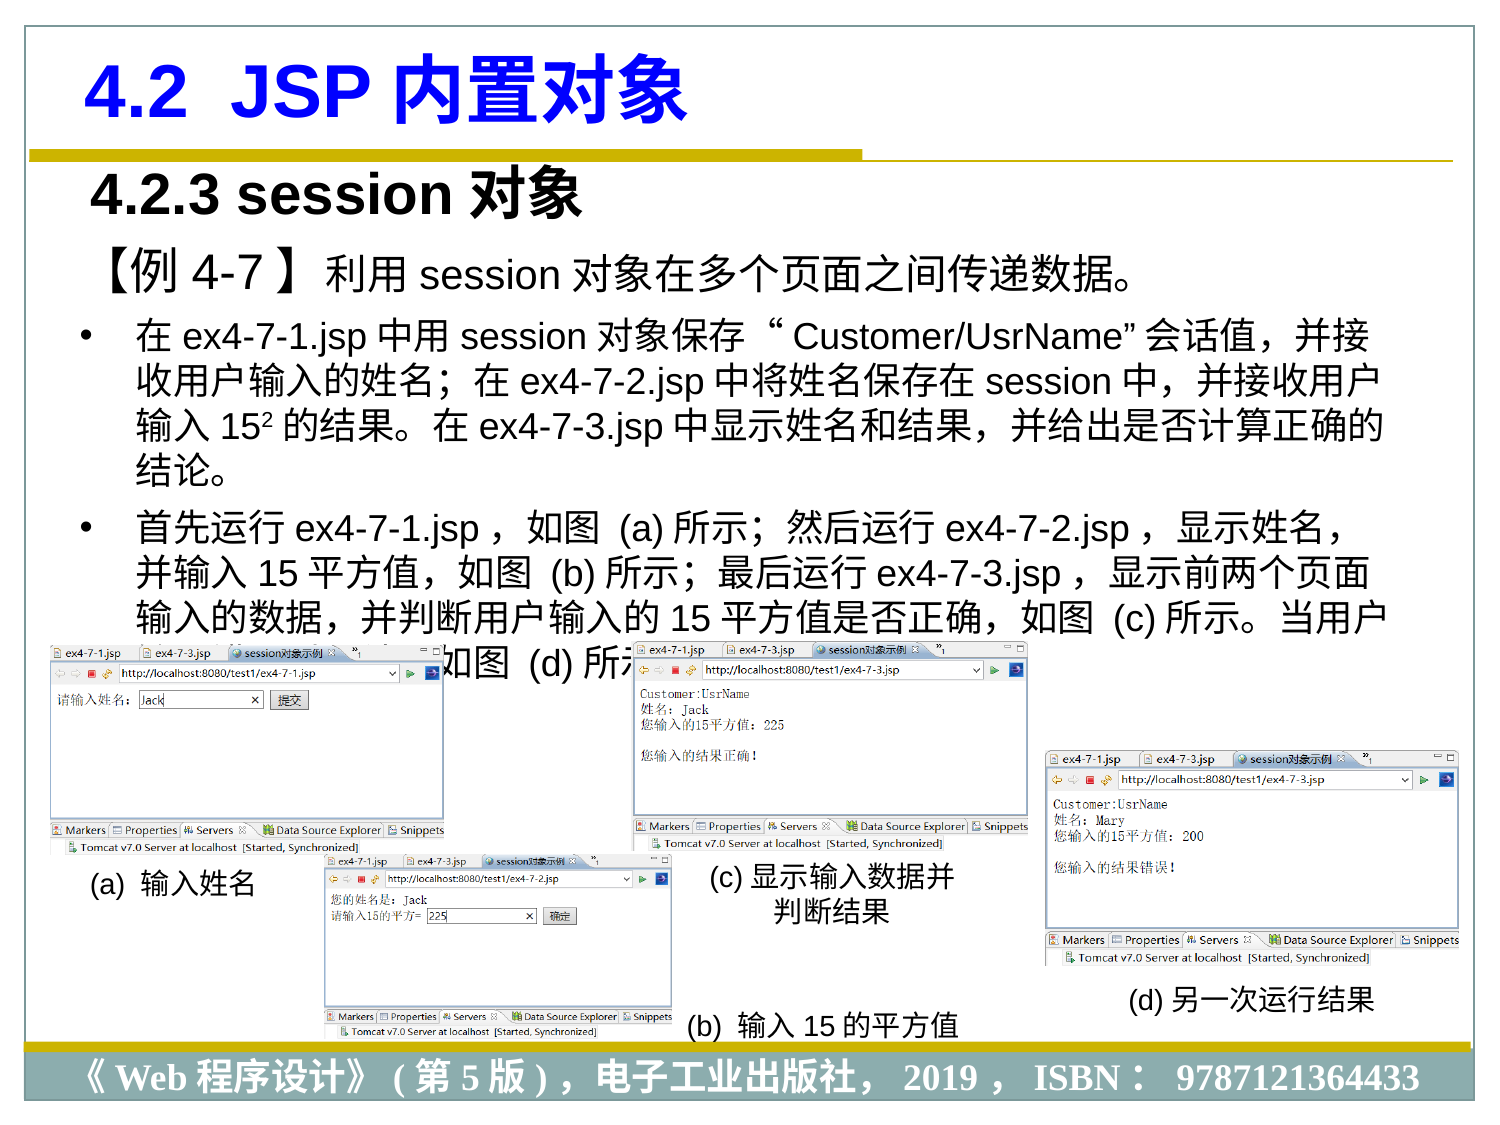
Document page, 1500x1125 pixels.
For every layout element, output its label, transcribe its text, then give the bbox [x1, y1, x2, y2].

picture [49, 645, 673, 1040]
picture [631, 641, 1029, 852]
text_box 4.2.3 session对象 [76, 148, 821, 231]
text_box (b) 输入15的平方值 [671, 999, 975, 1050]
text_box 【例4-7】利用session对象在多个页面之间传递数据。 在ex4-7-1.jsp中用session对象保存“Customer/UsrName”会话值，并接收用户输入的姓名；在ex4-7-2.jsp中将姓名保存在session中，并接收用户输入152的结果。在ex4-7-3.jsp中显示姓名和结果，并给出是否计算正确的结论。 首先运行ex4-7-1.jsp，如图 (a)所示；然后运行ex4-7-2.jsp，显示姓名，并输入15平方值，如图 (b)所示；最后运行ex4-7-3.jsp，显示前两个页面输入的数据，并判断用户输入的15平方值是否正确，如图 (c)所示。当用户输入错误时，结果如图 (d)所示。 [64, 231, 1410, 692]
picture [1045, 750, 1460, 966]
text_box (a) 输入姓名 [64, 866, 290, 908]
text_box (d)另一次运行结果 [1100, 976, 1404, 1024]
text_box (c)显示输入数据并判断结果 [690, 863, 975, 936]
text_box 4.2 JSP内置对象 [70, 35, 1421, 114]
